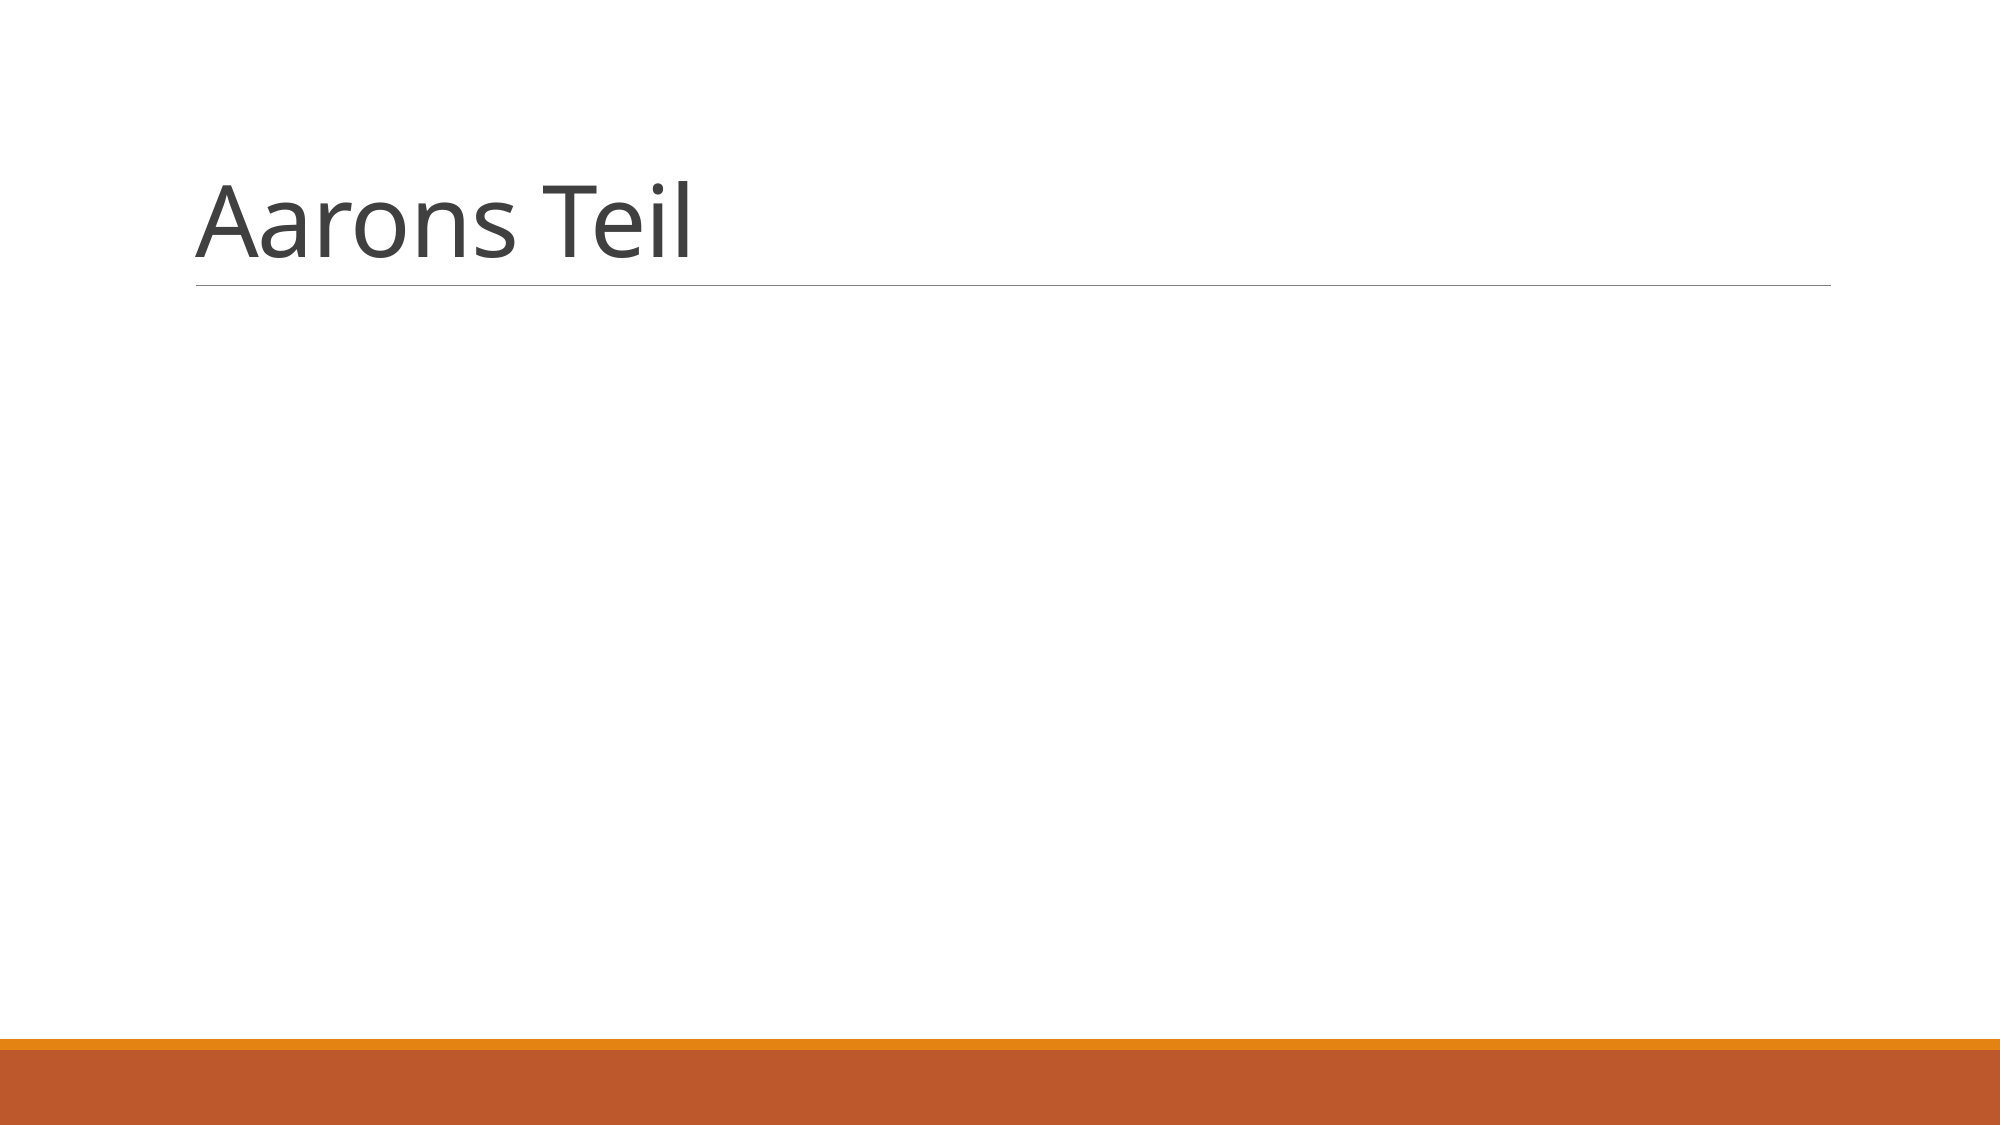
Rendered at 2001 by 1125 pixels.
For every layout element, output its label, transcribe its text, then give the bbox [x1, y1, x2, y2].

title Aarons Teil [180, 47, 1830, 285]
